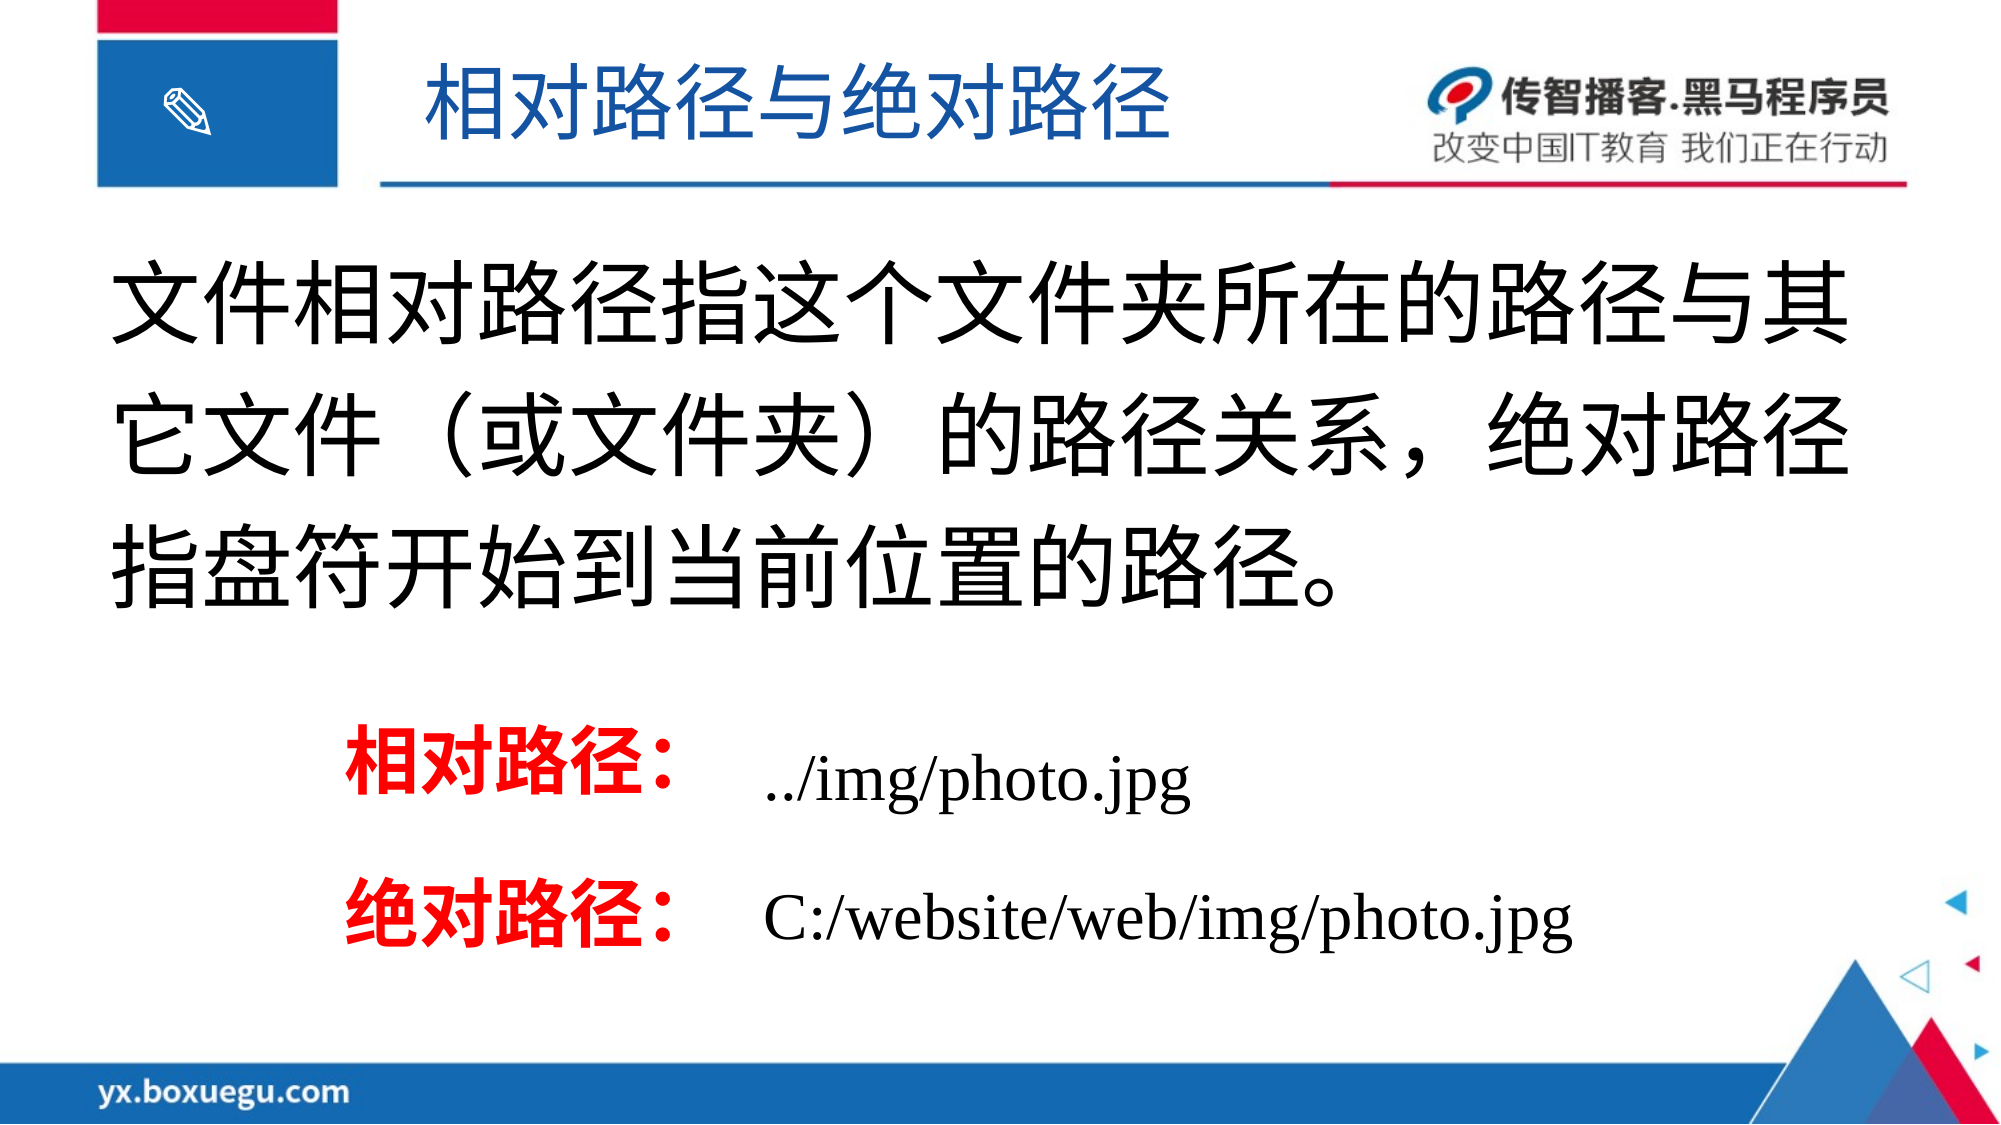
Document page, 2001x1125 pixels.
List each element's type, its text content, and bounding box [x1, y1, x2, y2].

text_box 相对路径： [329, 706, 735, 812]
text_box 相对路径与绝对路径 [409, 43, 1292, 158]
text_box 绝对路径： [329, 858, 735, 964]
text_box C:/website/web/img/photo.jpg [749, 865, 1750, 960]
picture [0, 0, 2000, 1124]
text_box ../img/photo.jpg [749, 726, 1750, 822]
text_box 文件相对路径指这个文件夹所在的路径与其它文件（或文件夹）的路径关系，绝对路径指盘符开始到当前位置的路径。 [94, 216, 1938, 628]
